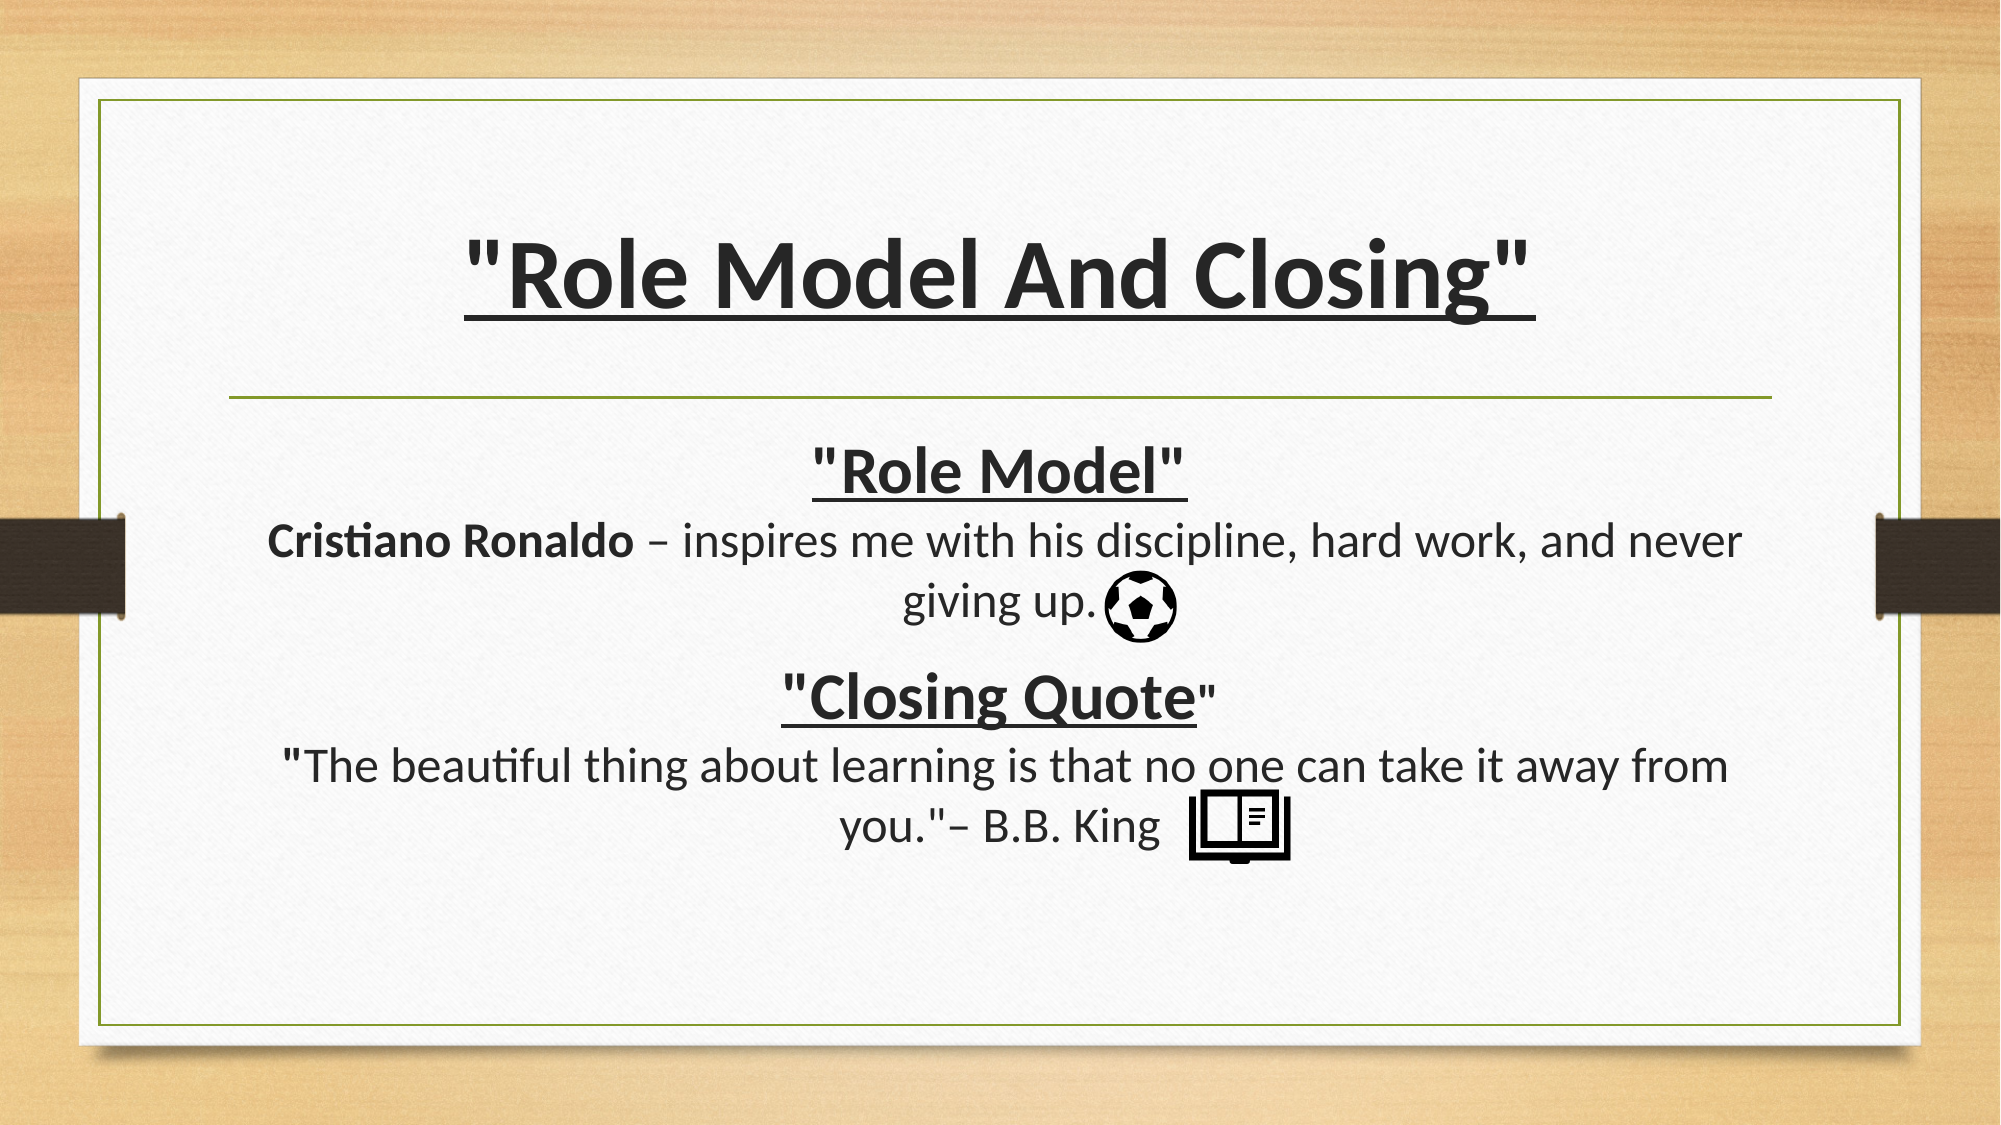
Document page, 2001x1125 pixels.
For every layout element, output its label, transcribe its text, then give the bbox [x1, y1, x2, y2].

list "Role Model" Cristiano Ronaldo – inspires me with his discipline, hard work, and never giving up. "Closing Quote" "The beautiful thing about learning is that no one can take it away from you."– B.B. King [212, 419, 1788, 964]
picture [0, 0, 2001, 1125]
title "Role Model And Closing" [212, 161, 1788, 375]
